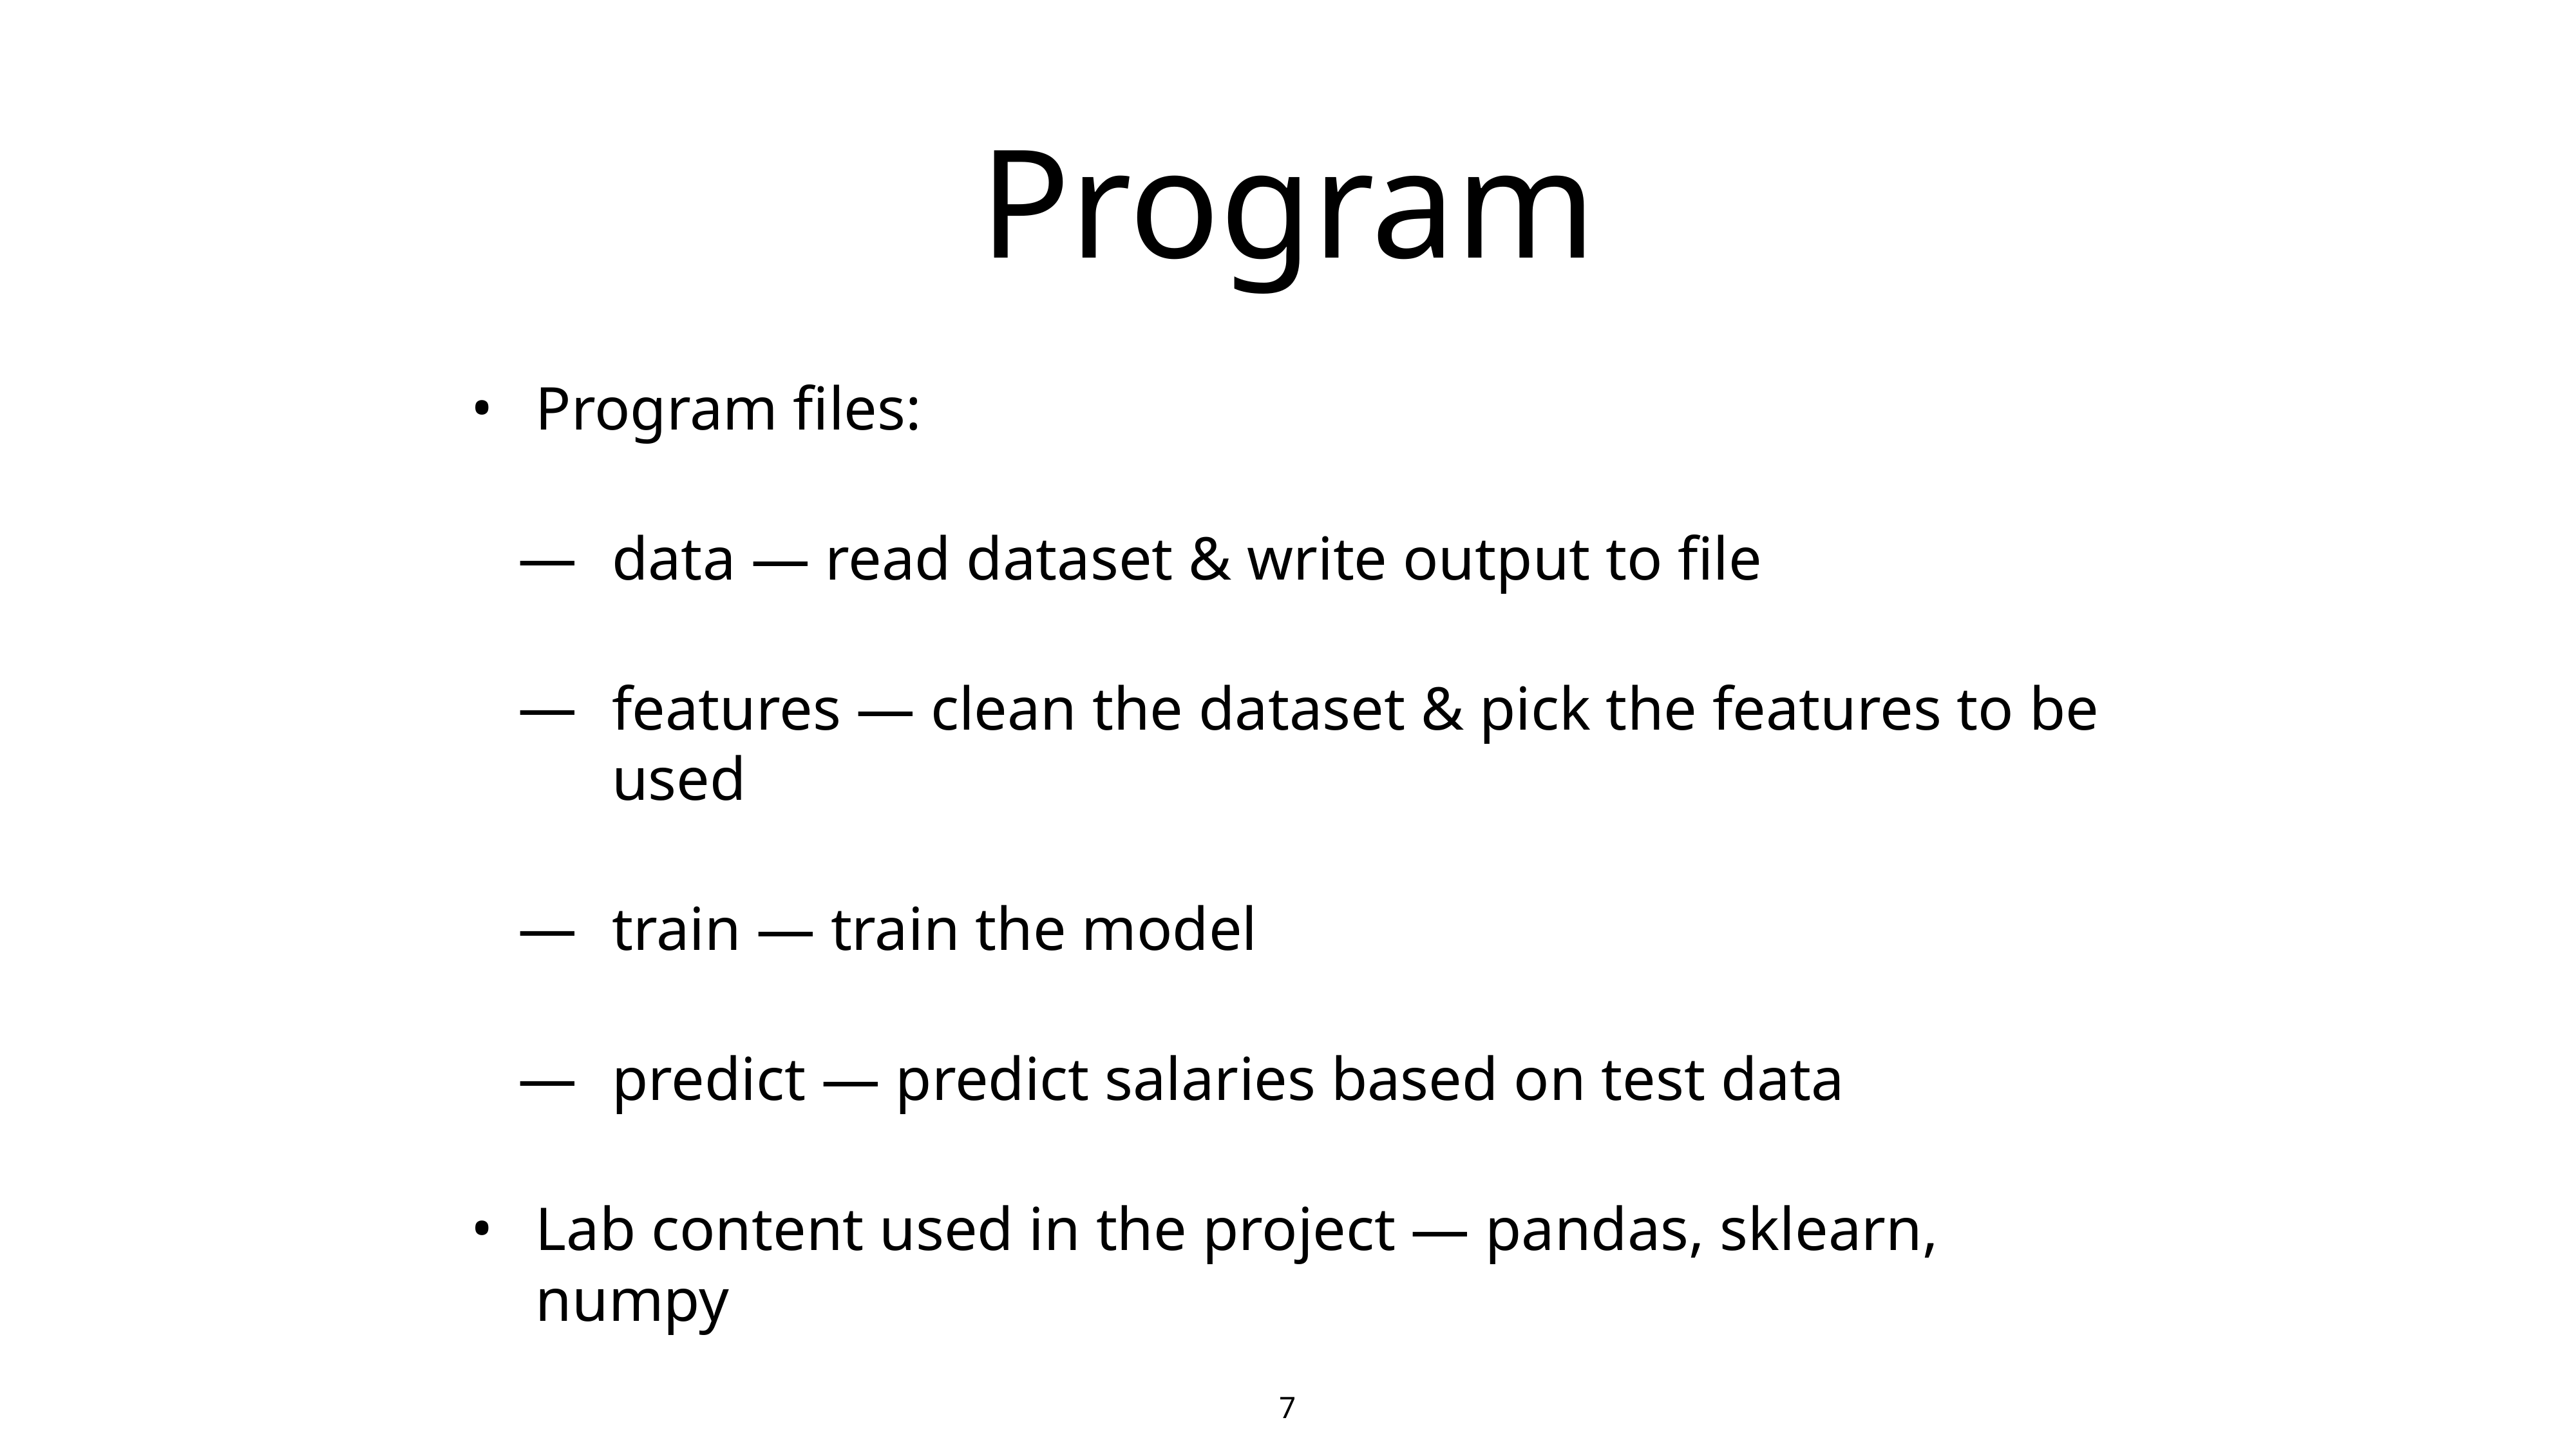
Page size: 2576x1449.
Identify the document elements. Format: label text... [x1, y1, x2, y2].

list Program files: data — read dataset & write output to file features — clean the dataset & pick the features to be used train — train the model predict — predict salaries based on test data Lab content used in the project — pandas, sklearn, numpy [463, 384, 2113, 1319]
slide_number ‹#› [1271, 1381, 1305, 1433]
title Program [463, 37, 2113, 359]
